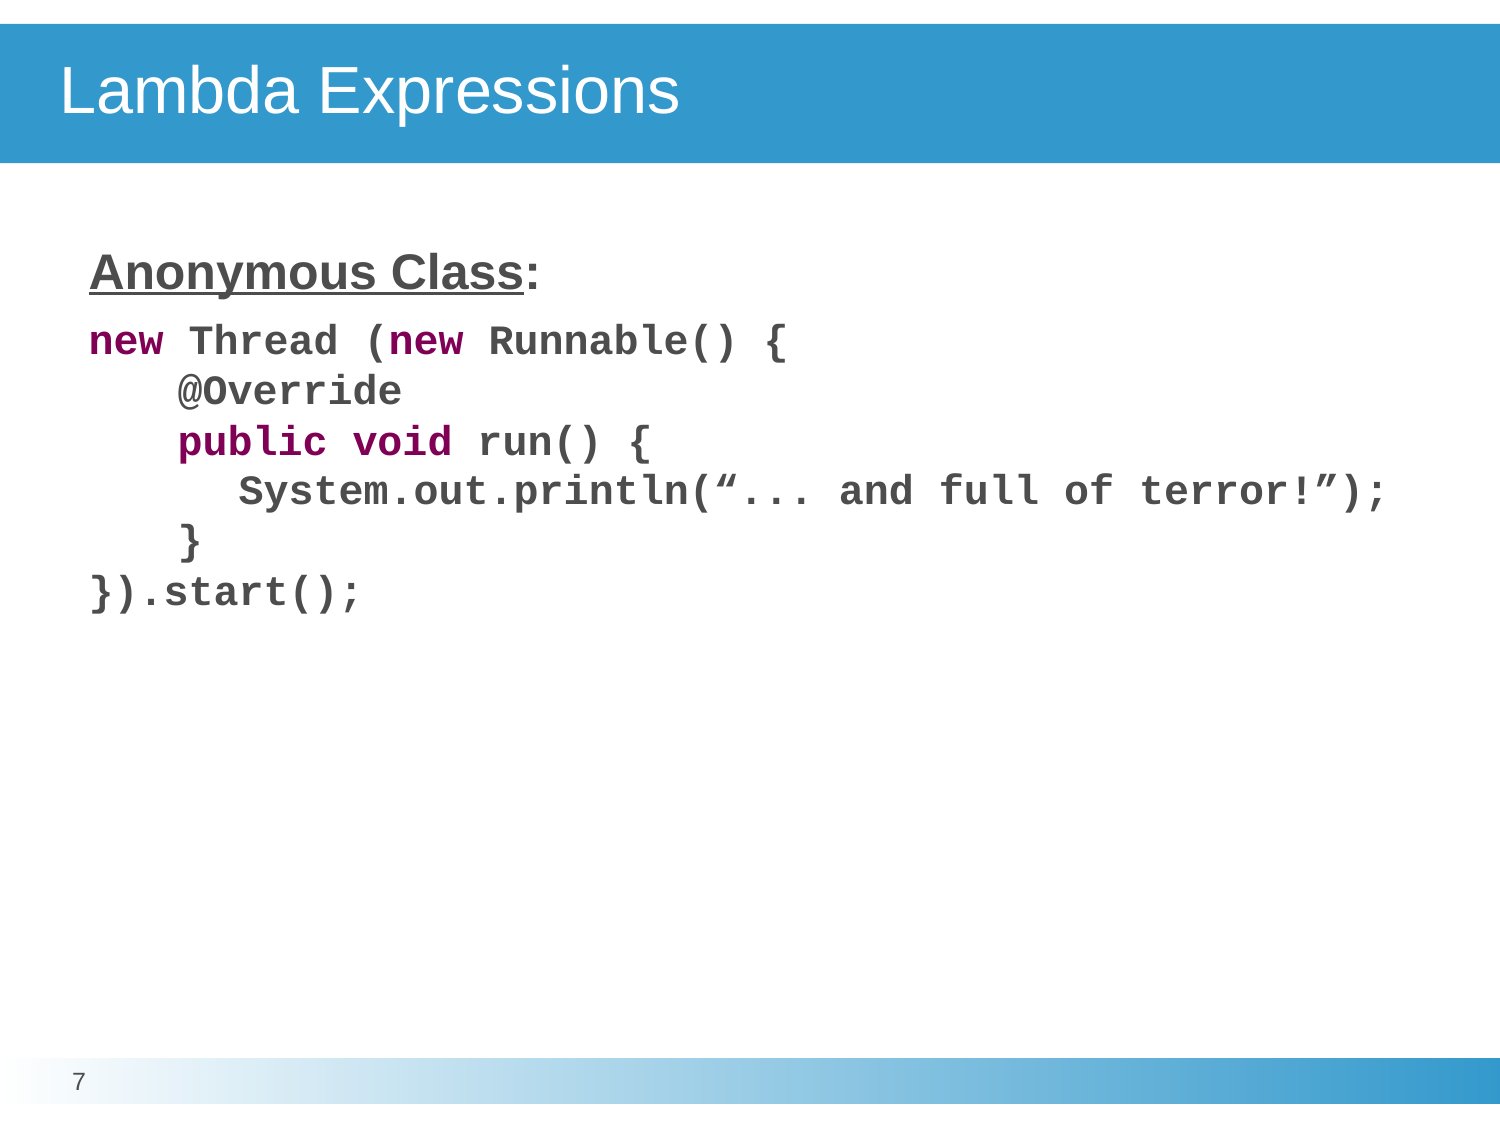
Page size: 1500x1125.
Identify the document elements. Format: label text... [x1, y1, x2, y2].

text_box Anonymous Class: new Thread (new Runnable() { @Override public void run() { System.out.println(“... and full of terror!”); } }).start(); [73, 231, 1424, 780]
slide_number 7 [0, 1058, 159, 1105]
title Lambda Expressions [0, 23, 1500, 164]
